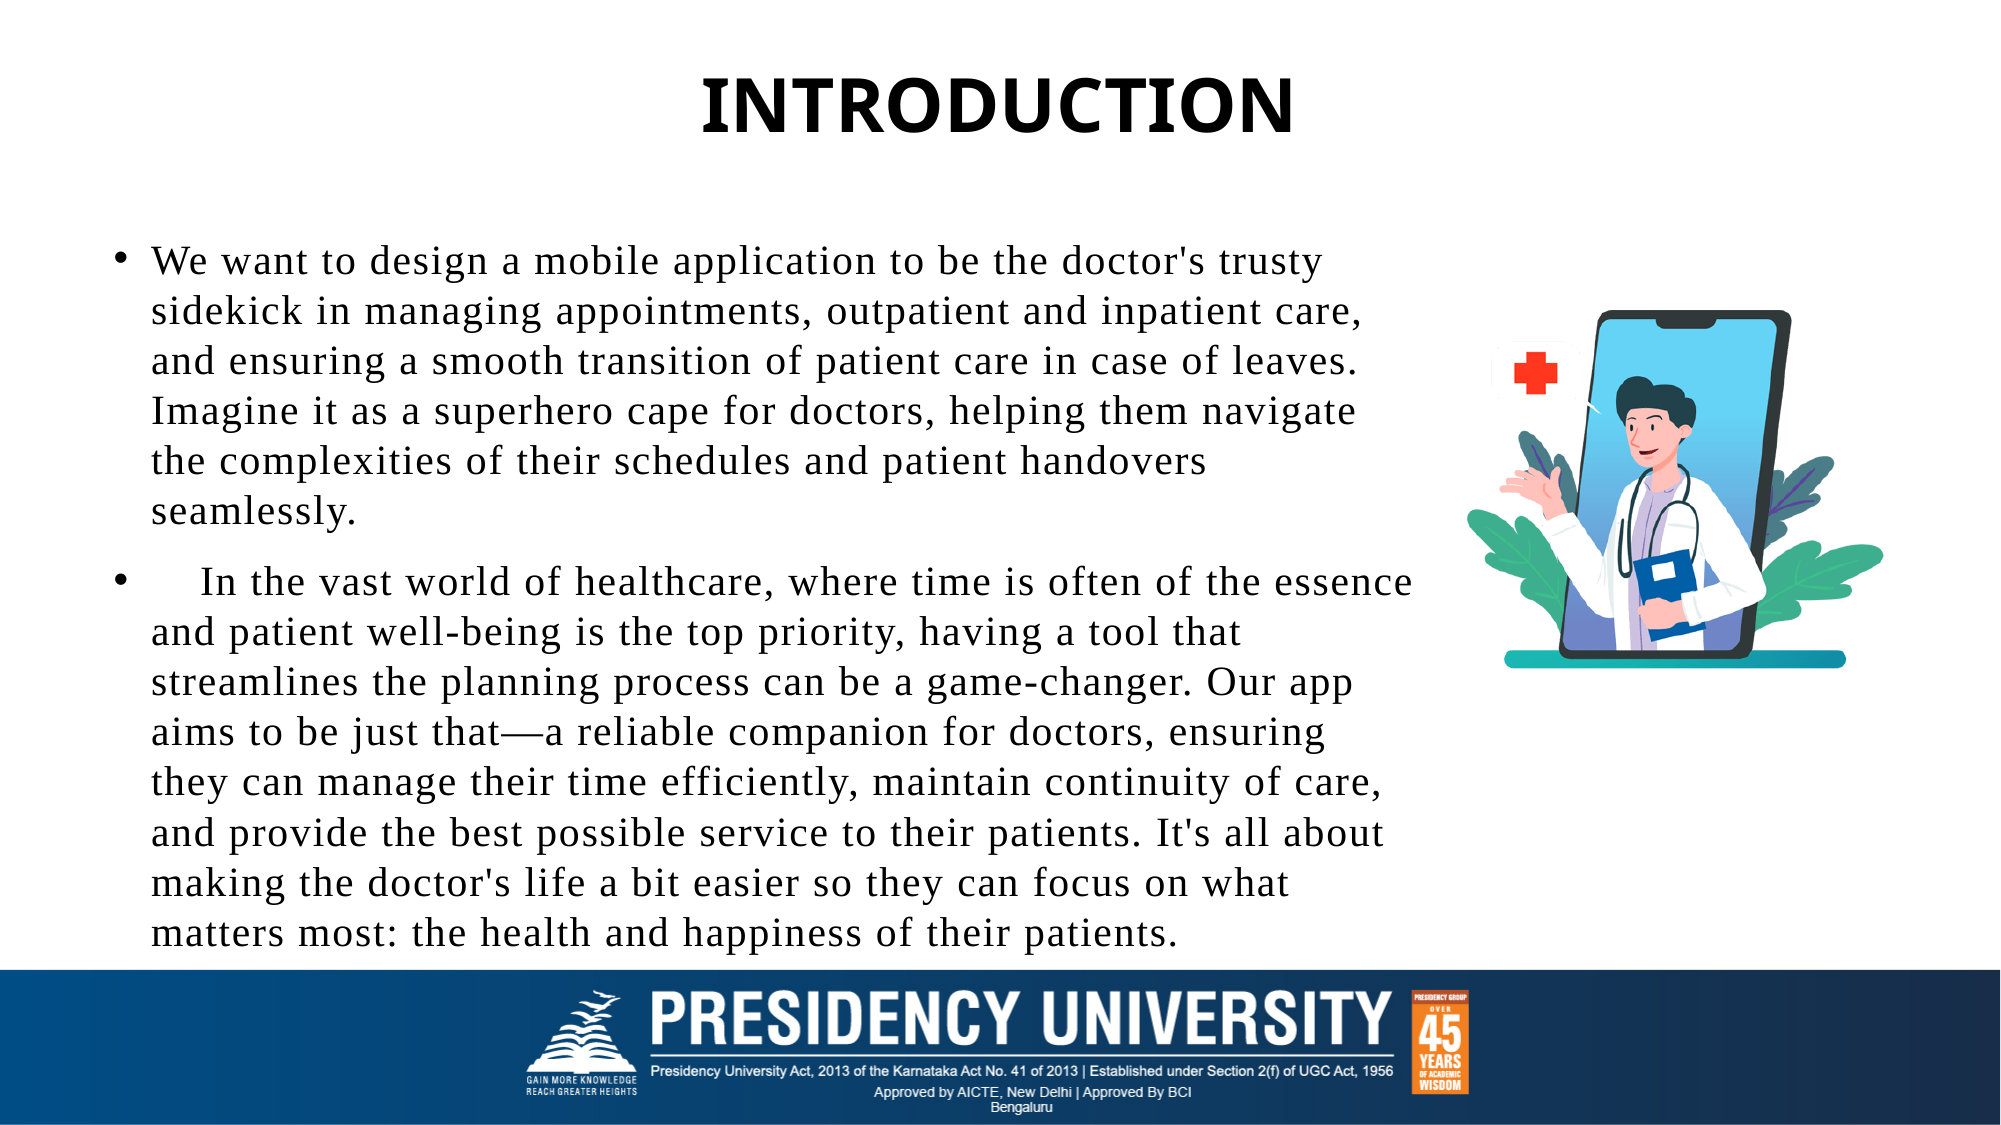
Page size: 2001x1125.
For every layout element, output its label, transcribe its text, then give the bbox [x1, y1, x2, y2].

picture [0, 0, 2001, 1125]
title INTRODUCTION [137, 0, 1863, 218]
list We want to design a mobile application to be the doctor's trusty sidekick in managing appointments, outpatient and inpatient care, and ensuring a smooth transition of patient care in case of leaves. Imagine it as a superhero cape for doctors, helping them navigate the complexities of their schedules and patient handovers seamlessly. In the vast world of healthcare, where time is often of the essence and patient well-being is the top priority, having a tool that streamlines the planning process can be a game-changer. Our app aims to be just that—a reliable companion for doctors, ensuring they can manage their time efficiently, maintain continuity of care, and provide the best possible service to their patients. It's all about making the doctor's life a bit easier so they can focus on what matters most: the health and happiness of their patients. [98, 224, 1434, 989]
